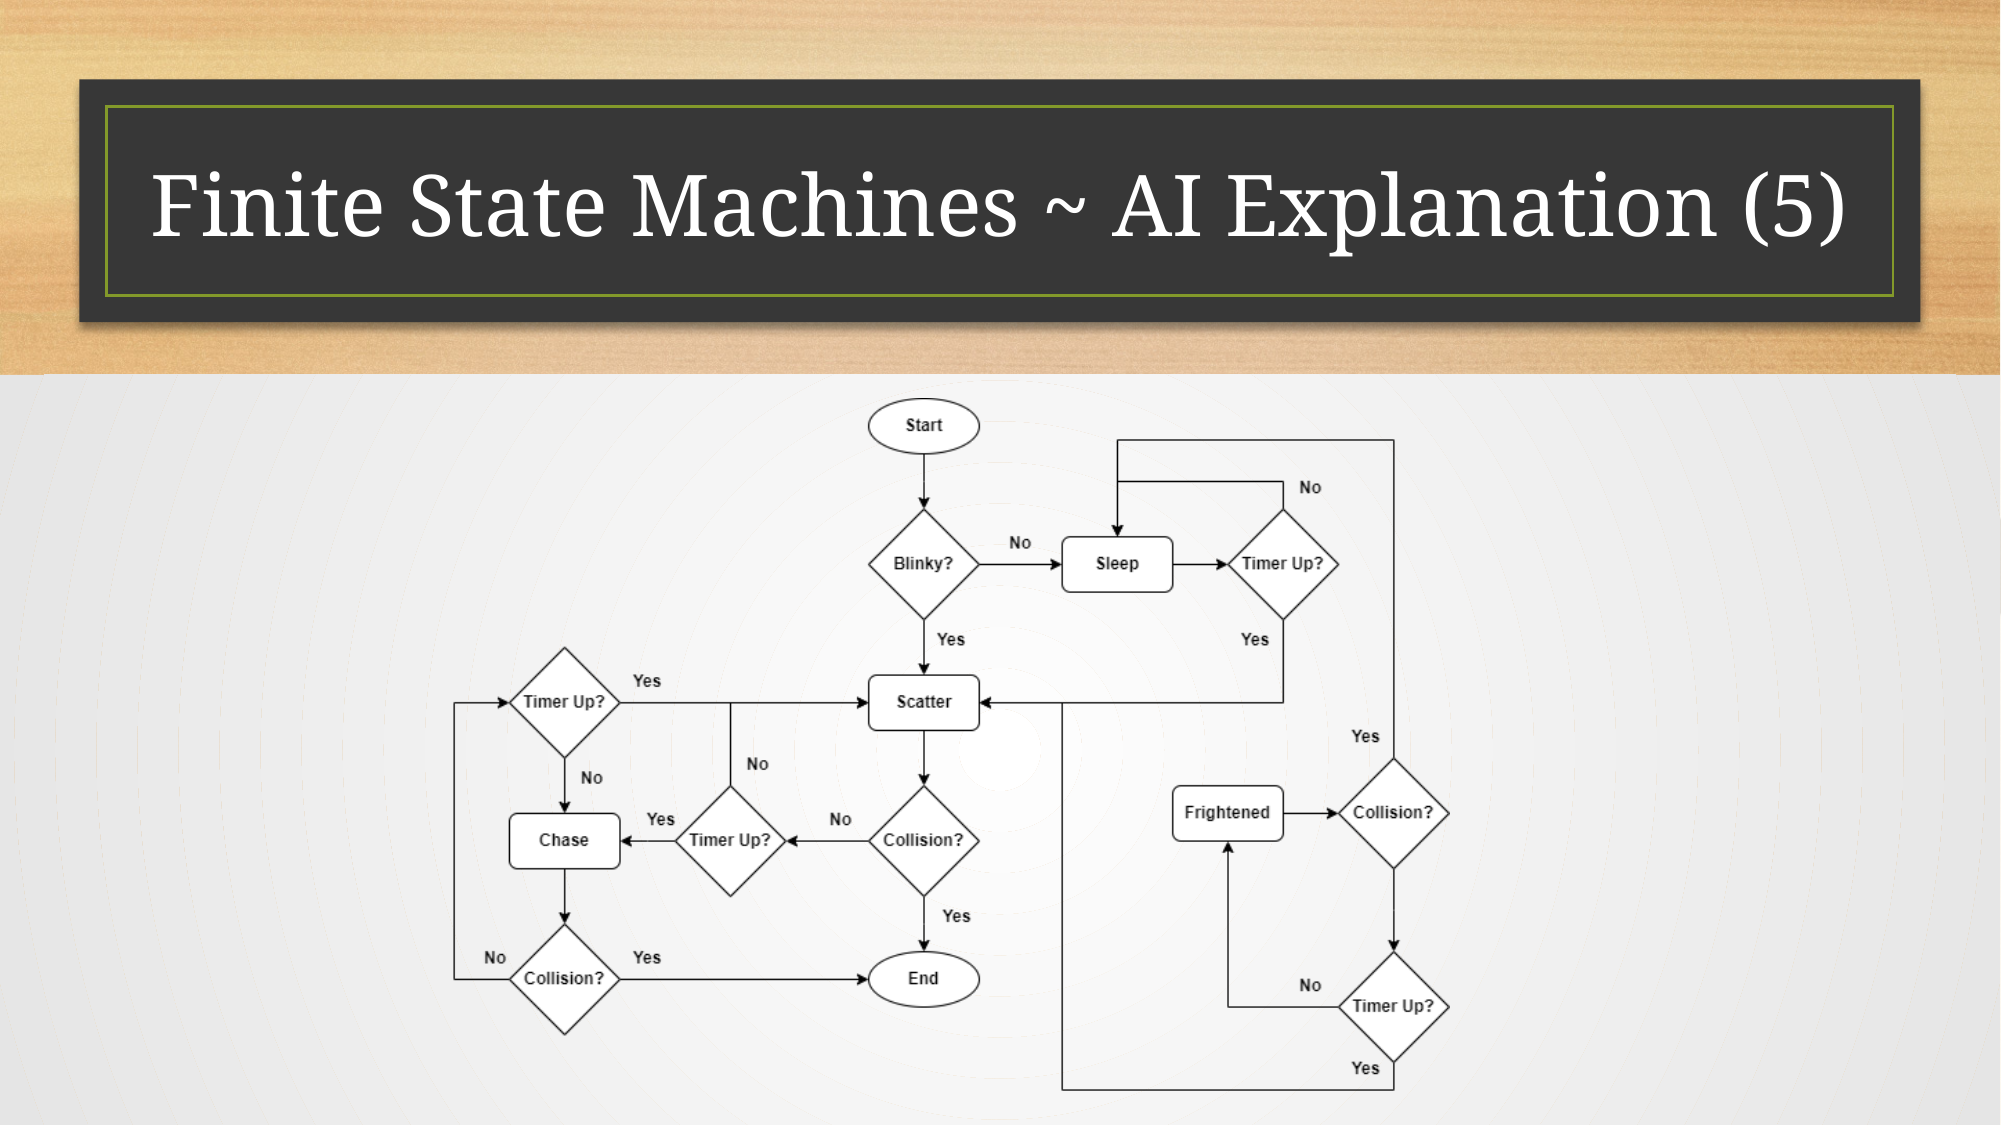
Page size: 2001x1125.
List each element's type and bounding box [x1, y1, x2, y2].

picture [444, 398, 1451, 1102]
text_box [0, 374, 2000, 1125]
text_box [0, 0, 2000, 374]
text_box [106, 106, 1894, 296]
text_box [78, 78, 1922, 323]
